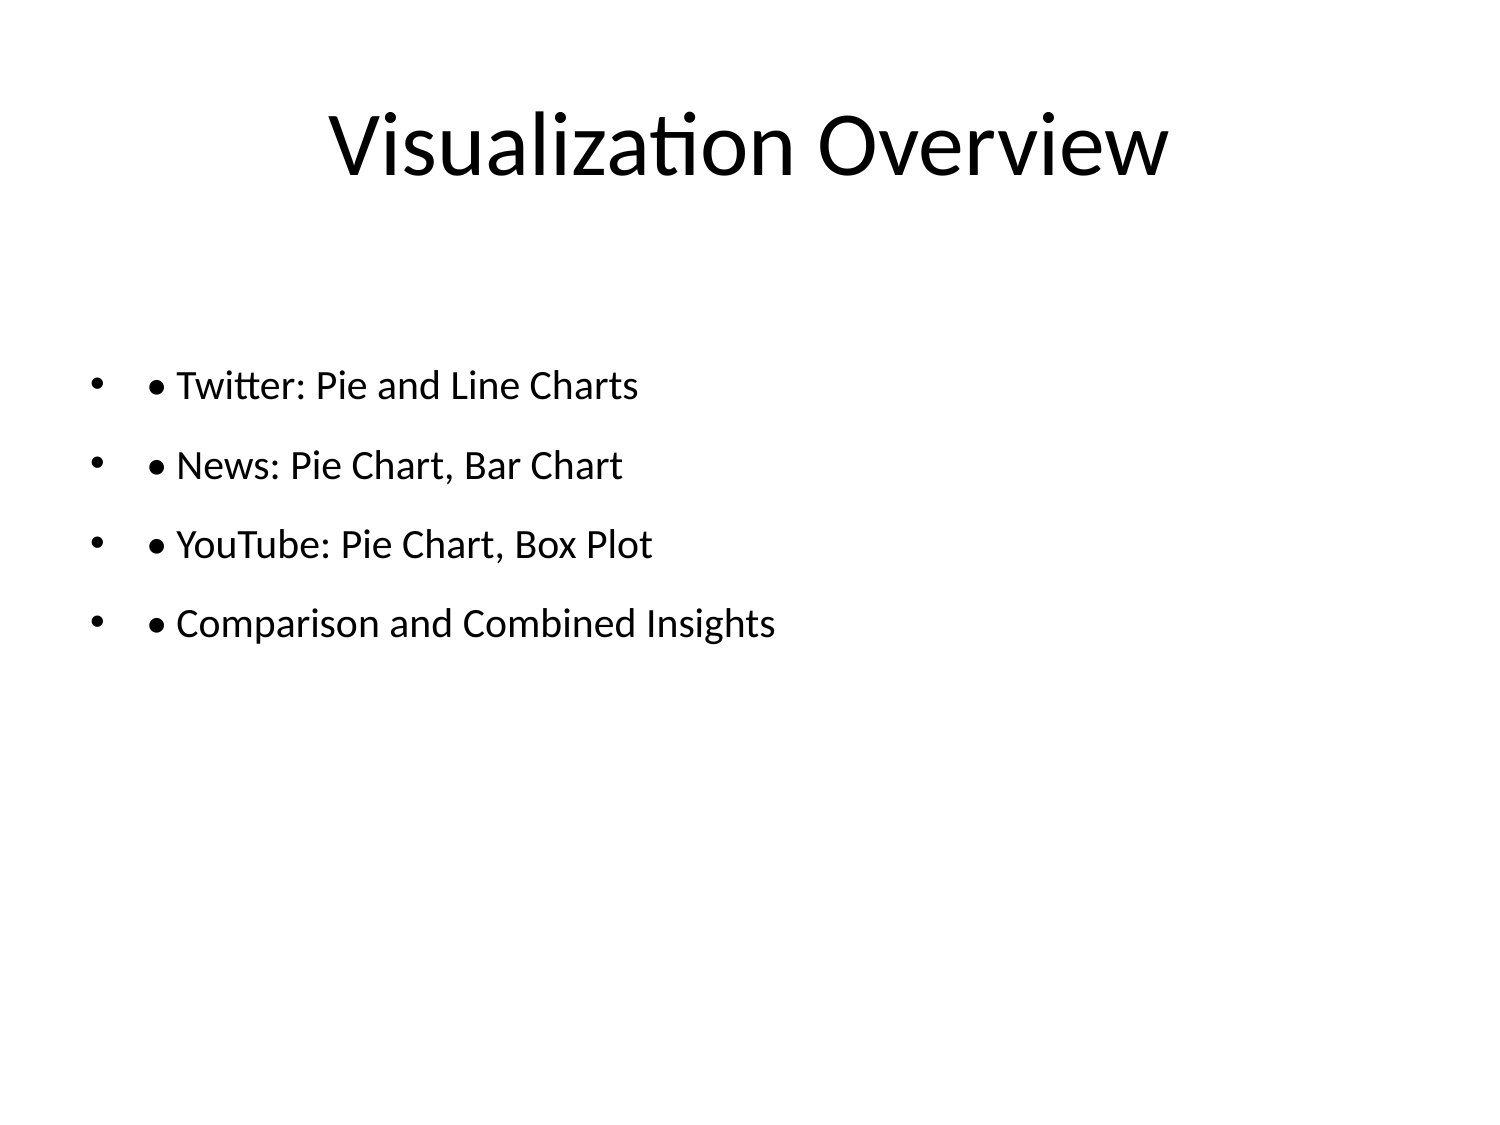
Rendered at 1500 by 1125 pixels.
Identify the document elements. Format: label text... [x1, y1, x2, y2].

list • Twitter: Pie and Line Charts • News: Pie Chart, Bar Chart • YouTube: Pie Chart, Box Plot • Comparison and Combined Insights [75, 262, 1425, 1005]
title Visualization Overview [75, 45, 1425, 233]
